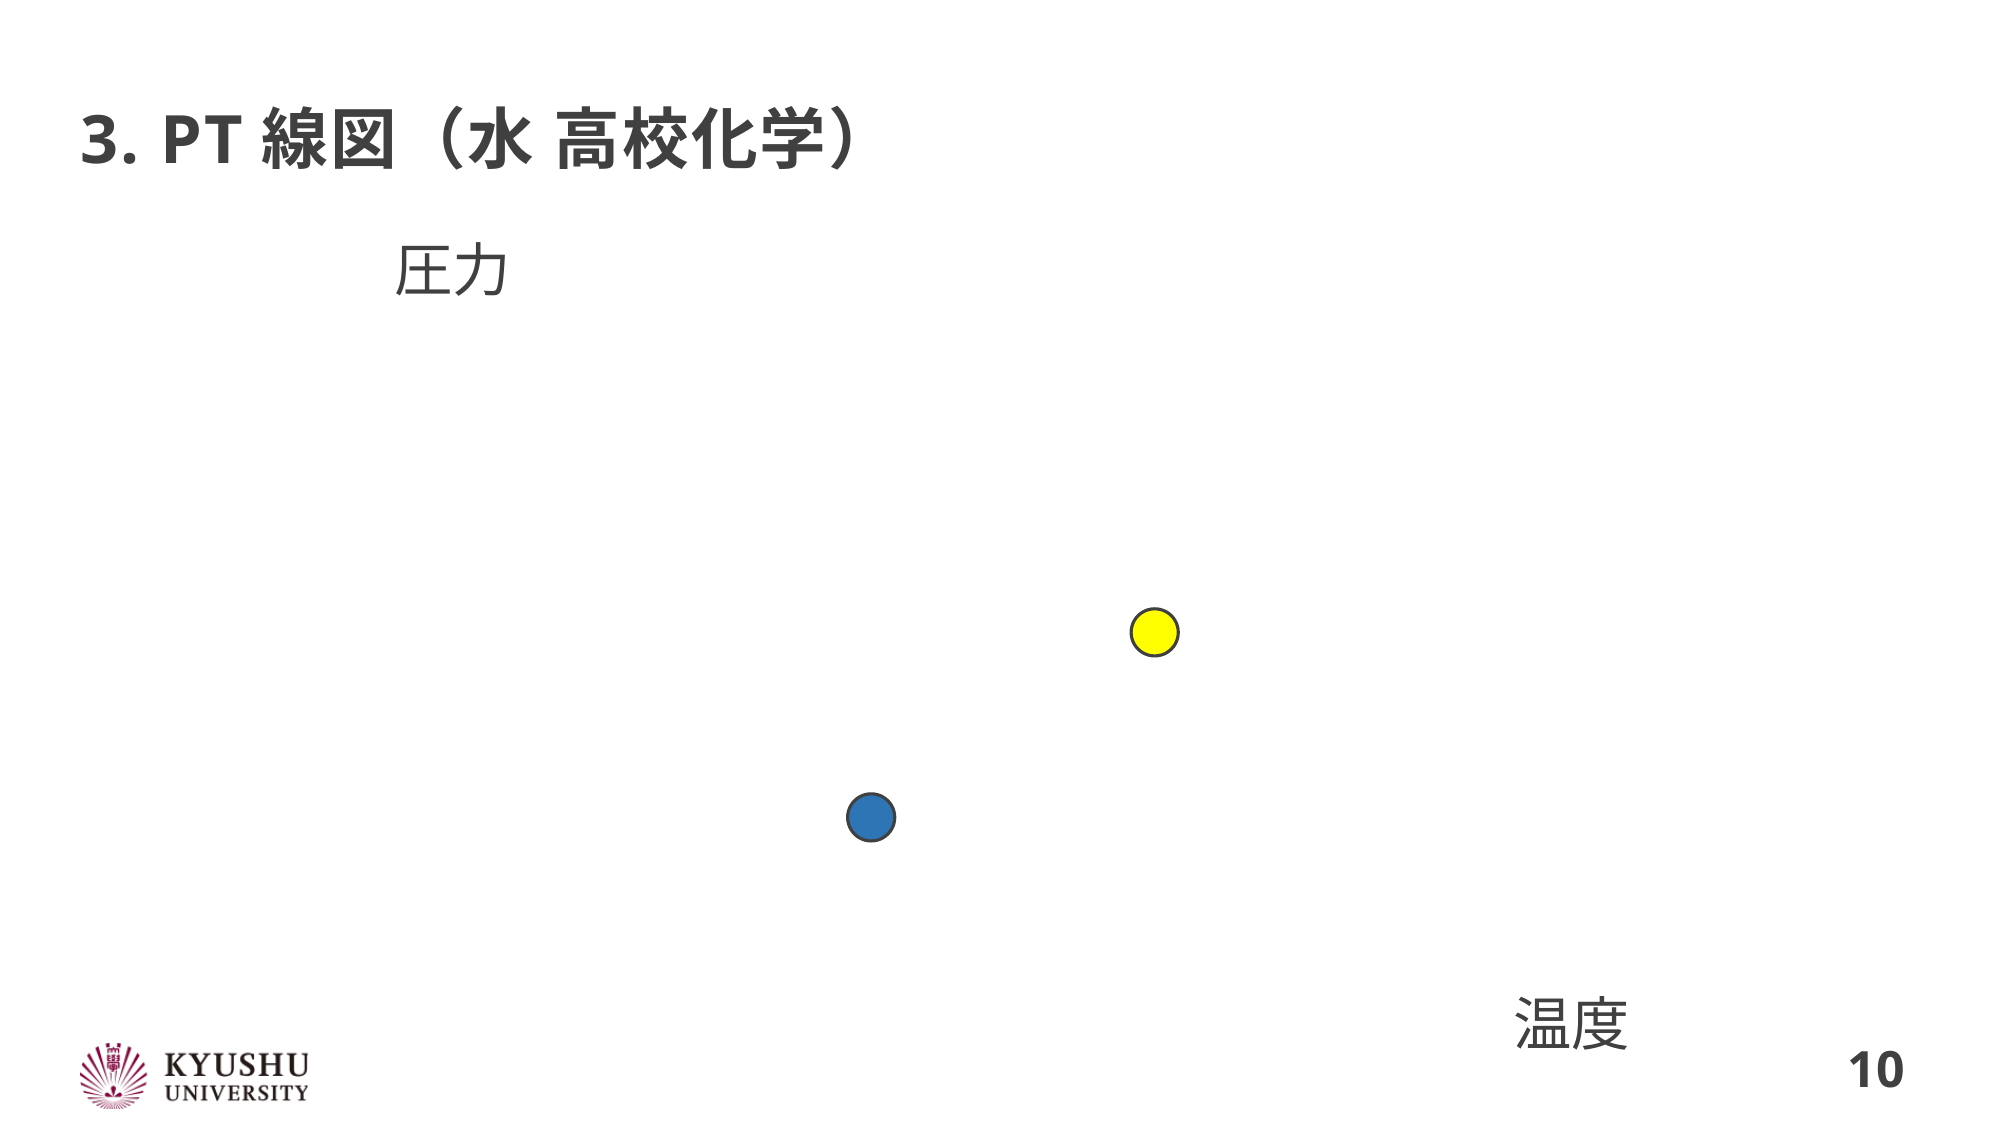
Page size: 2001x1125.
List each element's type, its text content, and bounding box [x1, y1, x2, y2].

text_box [1130, 608, 1179, 657]
text_box 圧力 [361, 208, 545, 329]
title 3. PT線図（水 高校化学） [80, 103, 1920, 179]
text_box 温度 [1480, 961, 1664, 1082]
text_box [847, 793, 896, 842]
